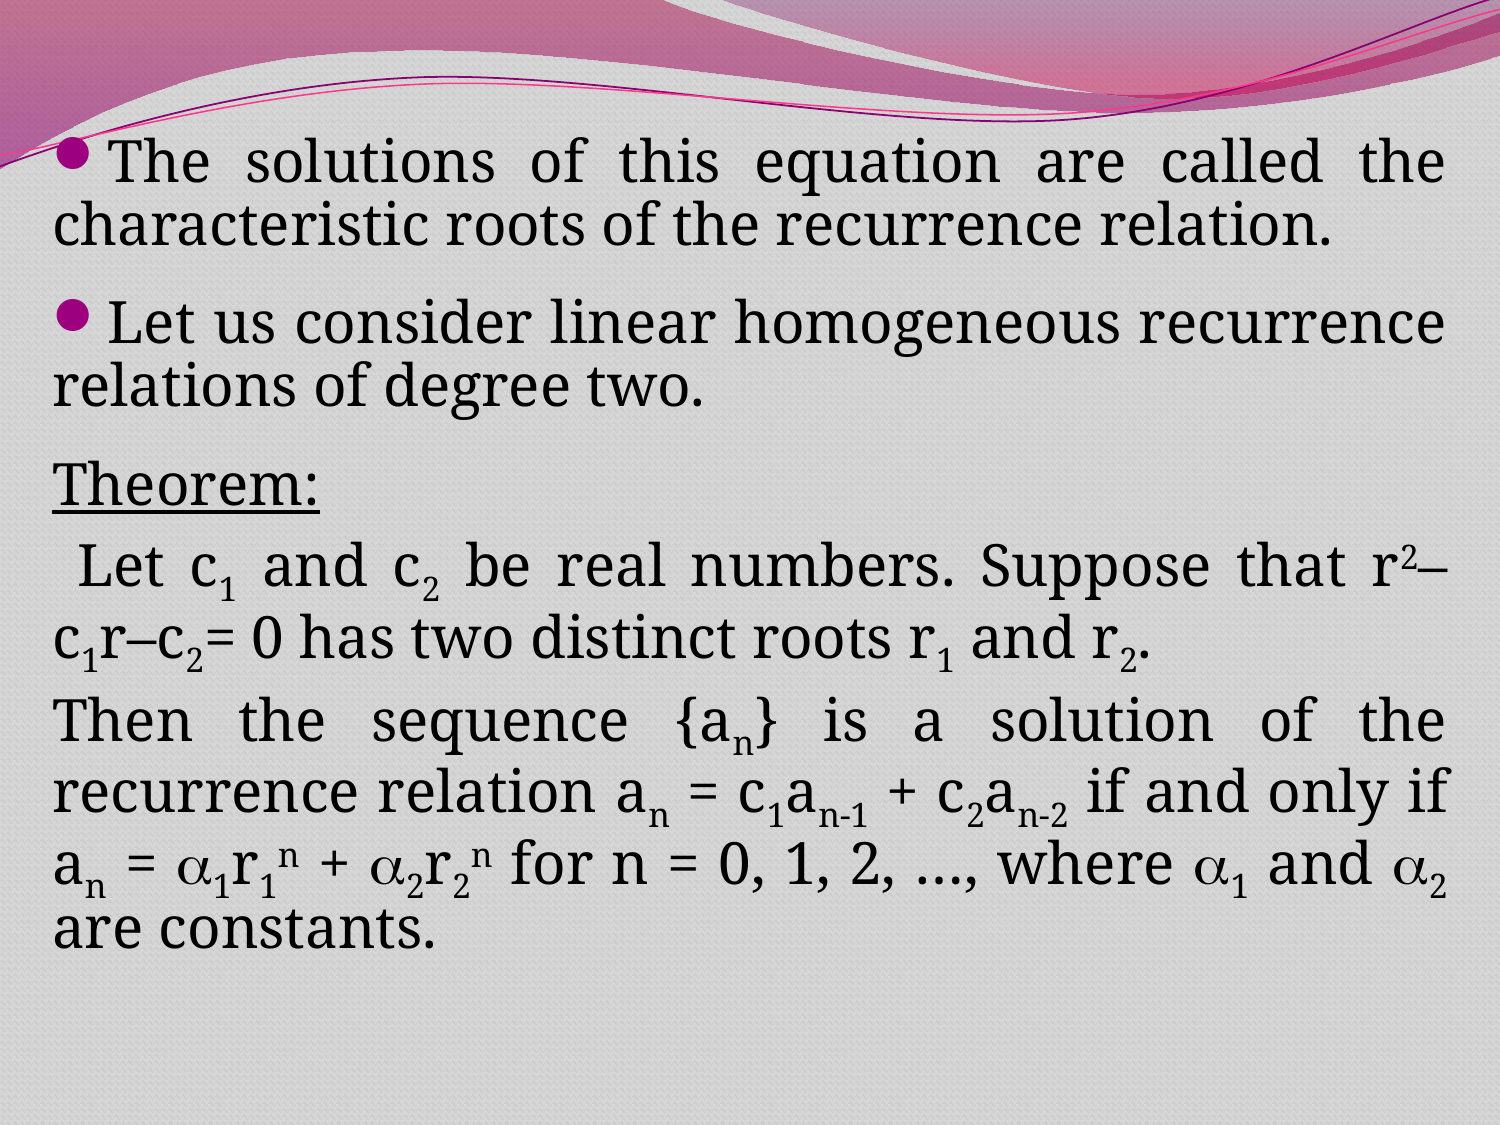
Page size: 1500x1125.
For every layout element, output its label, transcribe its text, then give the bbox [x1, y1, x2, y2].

list The solutions of this equation are called the characteristic roots of the recurrence relation. Let us consider linear homogeneous recurrence relations of degree two. Theorem: Let c1 and c2 be real numbers. Suppose that r2–c1r–c2= 0 has two distinct roots r1 and r2. Then the sequence {an} is a solution of the recurrence relation an = c1an-1 + c2an-2 if and only if an = 1r1n + 2r2n for n = 0, 1, 2, …, where 1 and 2 are constants. [37, 125, 1463, 1013]
